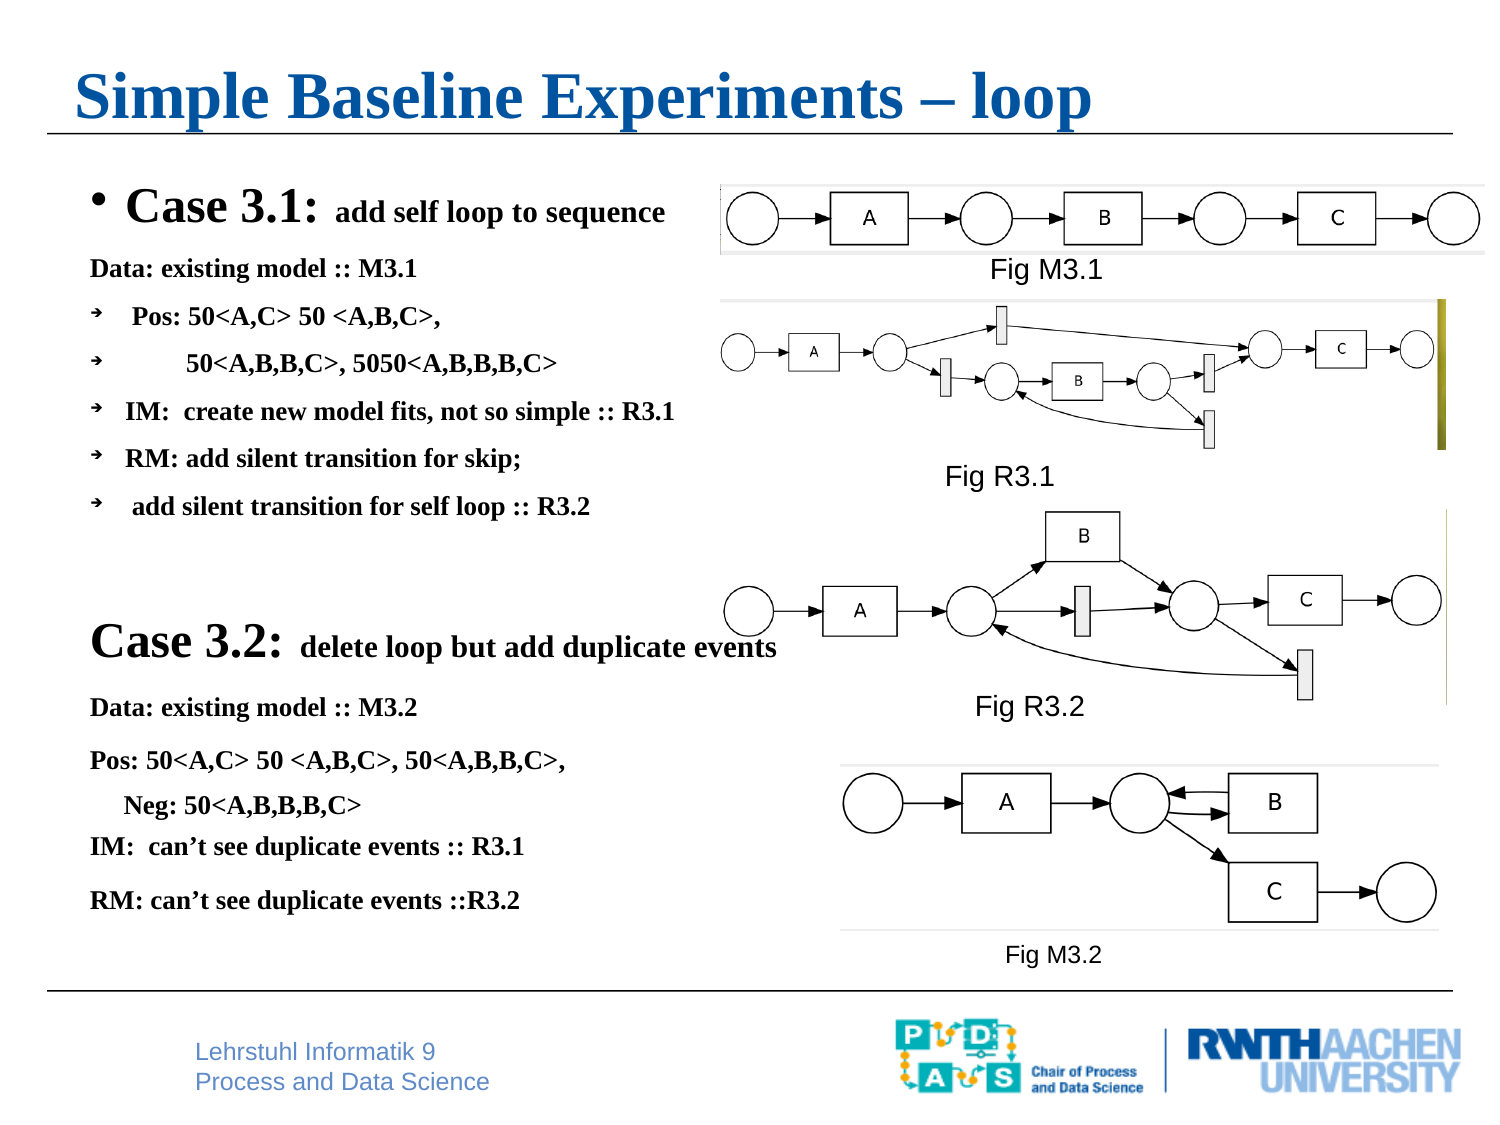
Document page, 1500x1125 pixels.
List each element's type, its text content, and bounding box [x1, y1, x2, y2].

picture [719, 184, 1485, 255]
text_box Case 3.1: add self loop to sequence Data: existing model :: M3.1 Pos: 50<A,C> 50 <A,B,C>, 50<A,B,B,C>, 5050<A,B,B,B,C> IM: create new model fits, not so simple :: R3.1 RM: add silent transition for skip; add silent transition for self loop :: R3.2 Case 3.2: delete loop but add duplicate events Data: existing model :: M3.2 Pos: 50<A,C> 50 <A,B,C>, 50<A,B,B,C>, Neg: 50<A,B,B,B,C> IM: can’t see duplicate events :: R3.1 RM: can’t see duplicate events ::R3.2 [75, 164, 1410, 888]
text_box Simple Baseline Experiments – loop [60, 44, 1425, 179]
text_box Fig M3.1 [974, 263, 1125, 285]
picture [857, 974, 1500, 1125]
picture [719, 509, 1448, 705]
text_box Fig M3.2 [990, 939, 1140, 973]
picture [839, 764, 1439, 932]
picture [719, 299, 1447, 450]
text_box Fig R3.1 [929, 458, 1110, 508]
text_box Fig R3.2 [959, 713, 1185, 763]
